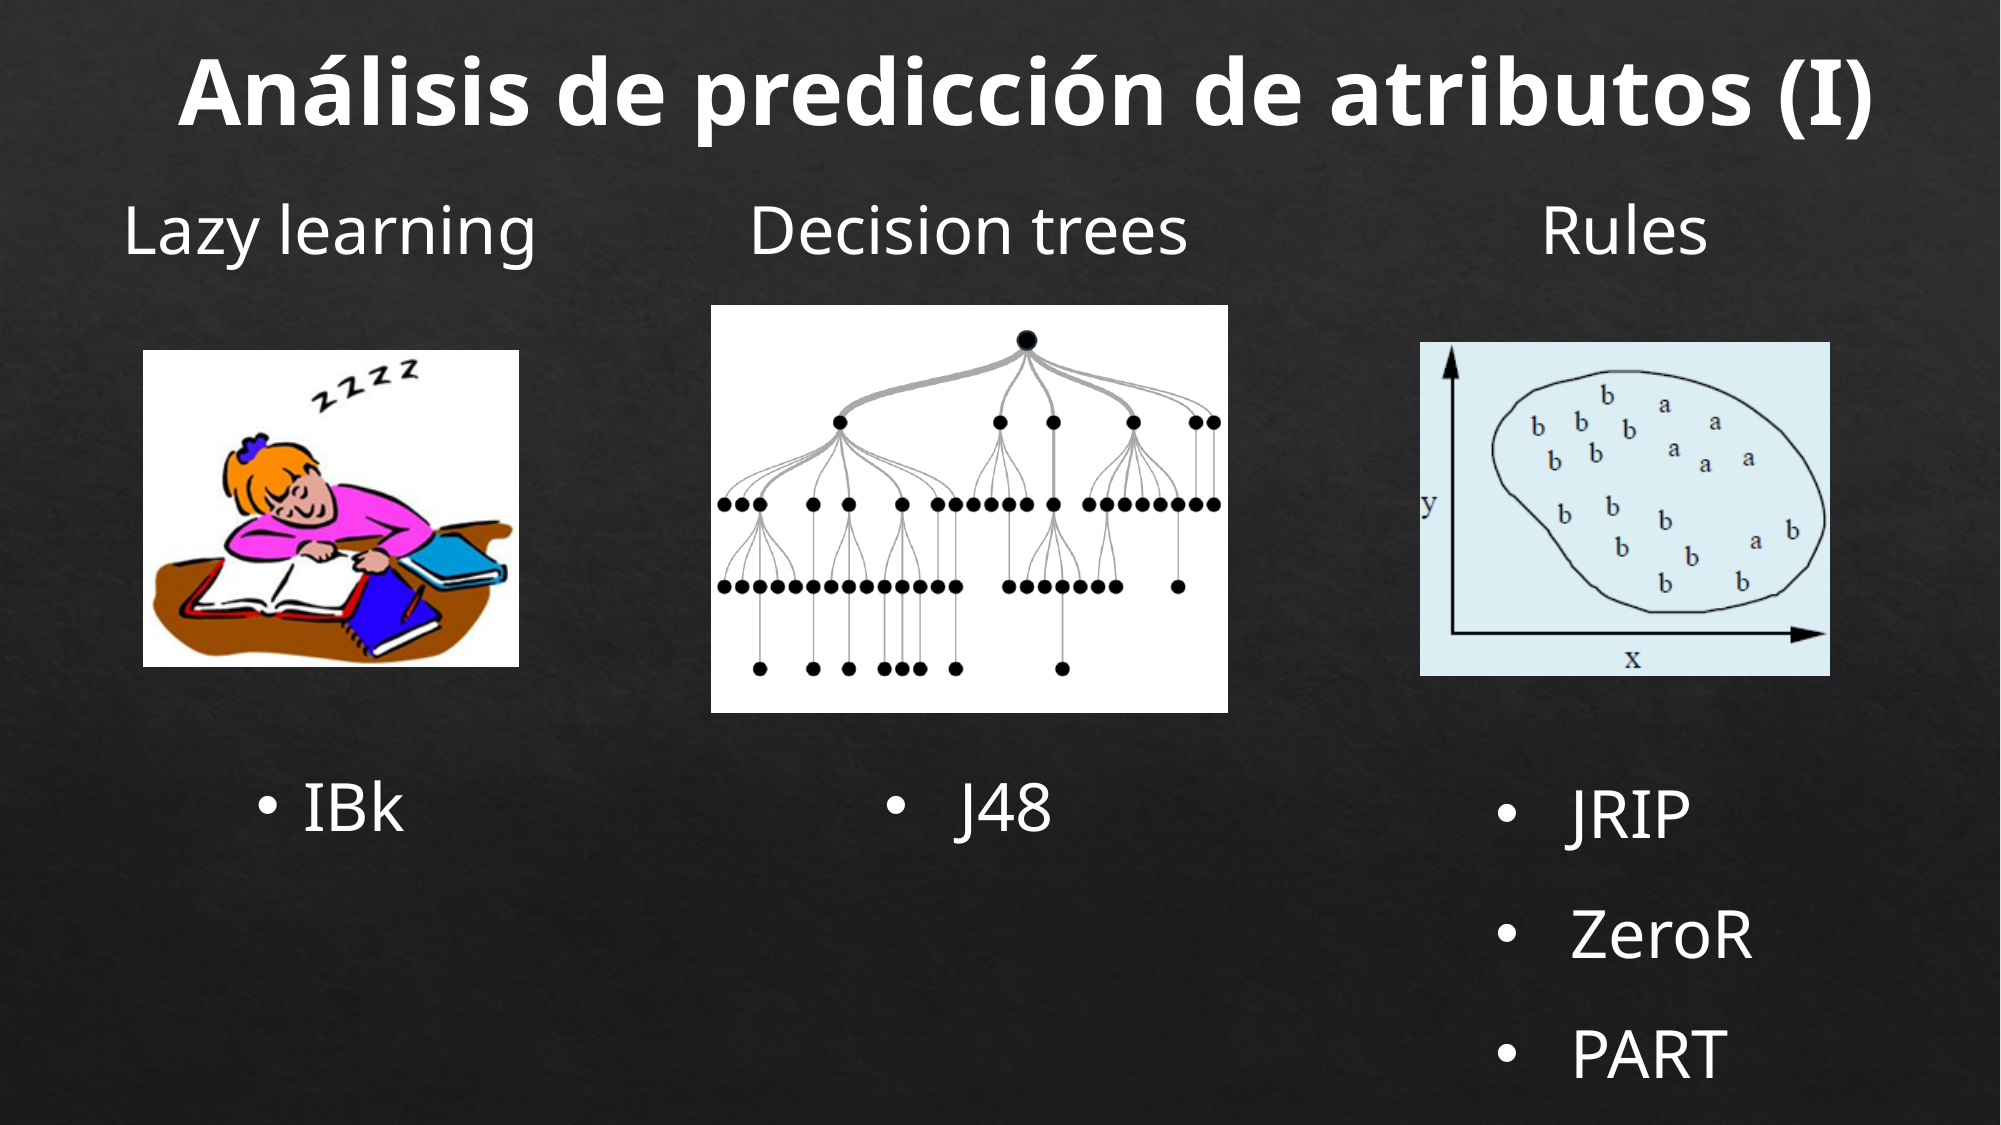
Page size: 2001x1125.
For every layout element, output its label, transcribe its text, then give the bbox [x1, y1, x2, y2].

text_box Análisis de predicción de atributos (I) [163, 26, 1891, 151]
text_box Rules [1525, 180, 1725, 276]
text_box JRIP ZeroR PART [1480, 724, 1770, 1100]
text_box J48 [869, 757, 1070, 852]
picture [710, 304, 1228, 713]
picture [1420, 342, 1831, 676]
text_box Decision trees [733, 180, 1205, 276]
text_box Lazy learning [108, 180, 554, 276]
picture [142, 350, 519, 667]
text_box IBk [241, 757, 421, 852]
